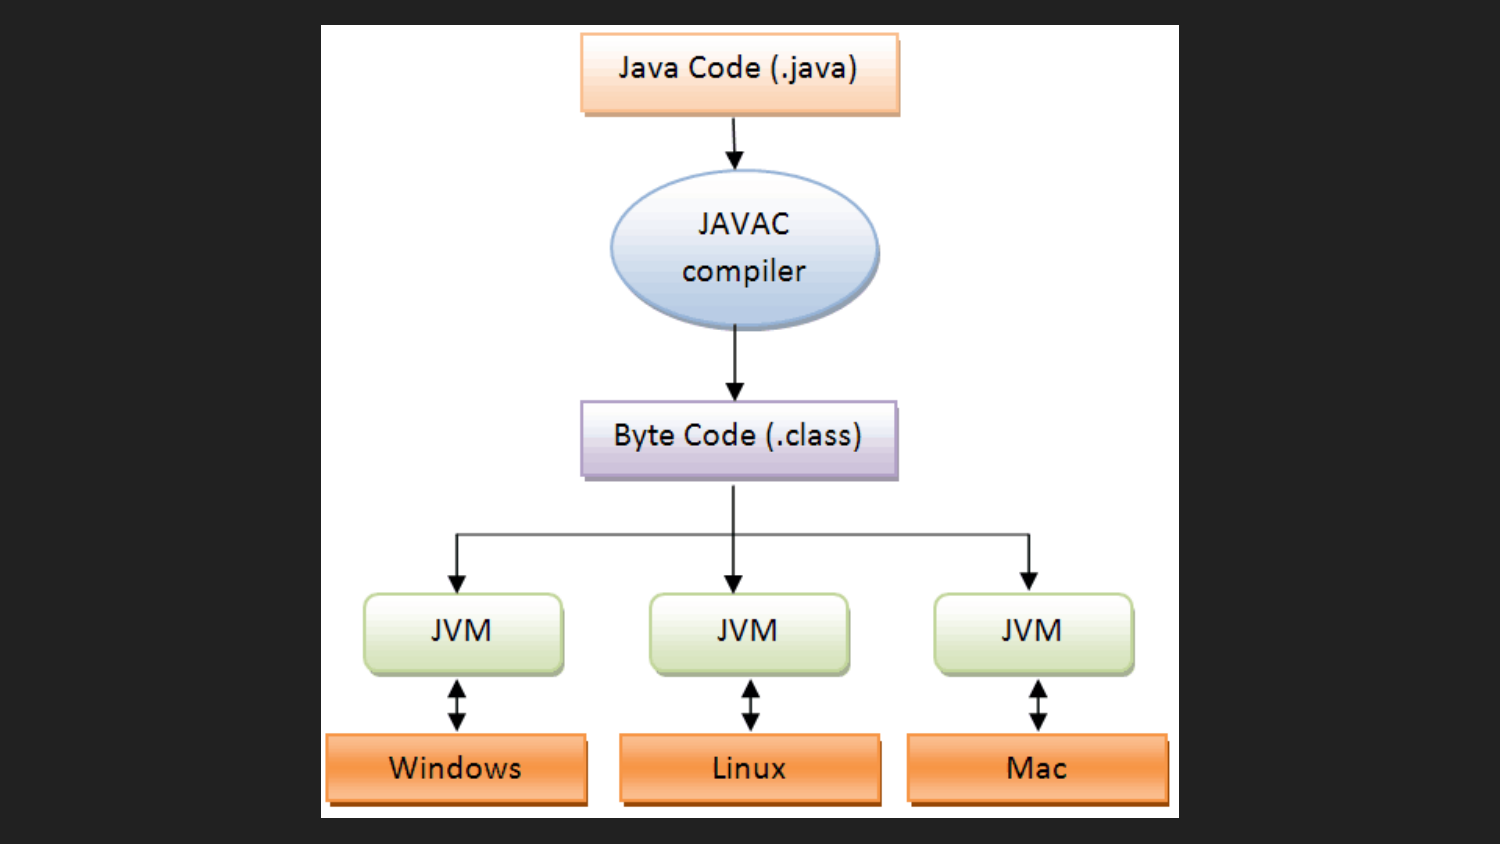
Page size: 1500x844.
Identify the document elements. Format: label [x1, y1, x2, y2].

picture [320, 25, 1180, 819]
